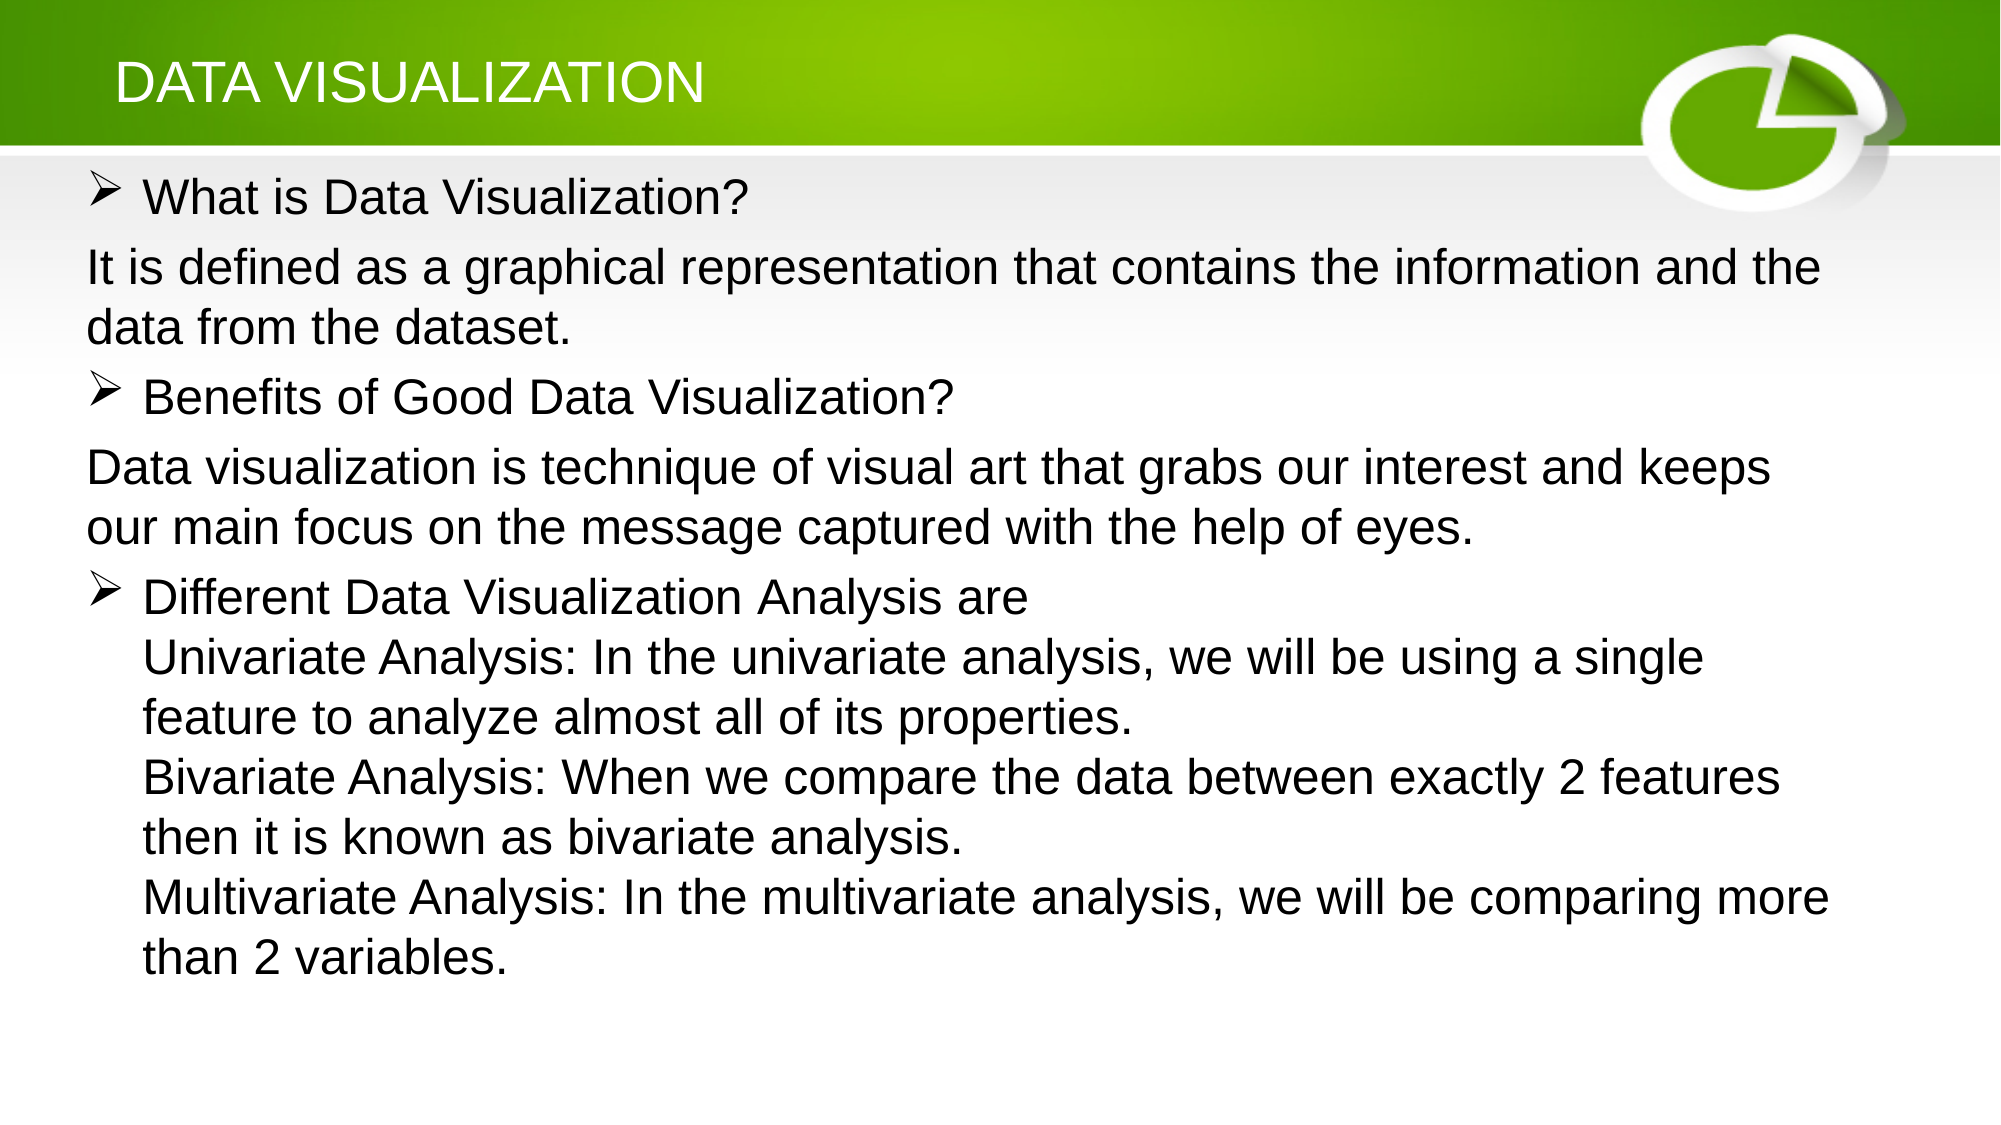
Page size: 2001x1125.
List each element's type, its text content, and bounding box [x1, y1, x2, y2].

picture [0, 0, 2001, 1125]
list What is Data Visualization? It is defined as a graphical representation that contains the information and the data from the dataset. Benefits of Good Data Visualization? Data visualization is technique of visual art that grabs our interest and keeps our main focus on the message captured with the help of eyes. Different Data Visualization Analysis are Univariate Analysis: In the univariate analysis, we will be using a single feature to analyze almost all of its properties. Bivariate Analysis: When we compare the data between exactly 2 features then it is known as bivariate analysis. Multivariate Analysis: In the multivariate analysis, we will be comparing more than 2 variables. [71, 156, 1872, 1102]
title DATA VISUALIZATION [99, 30, 1901, 127]
